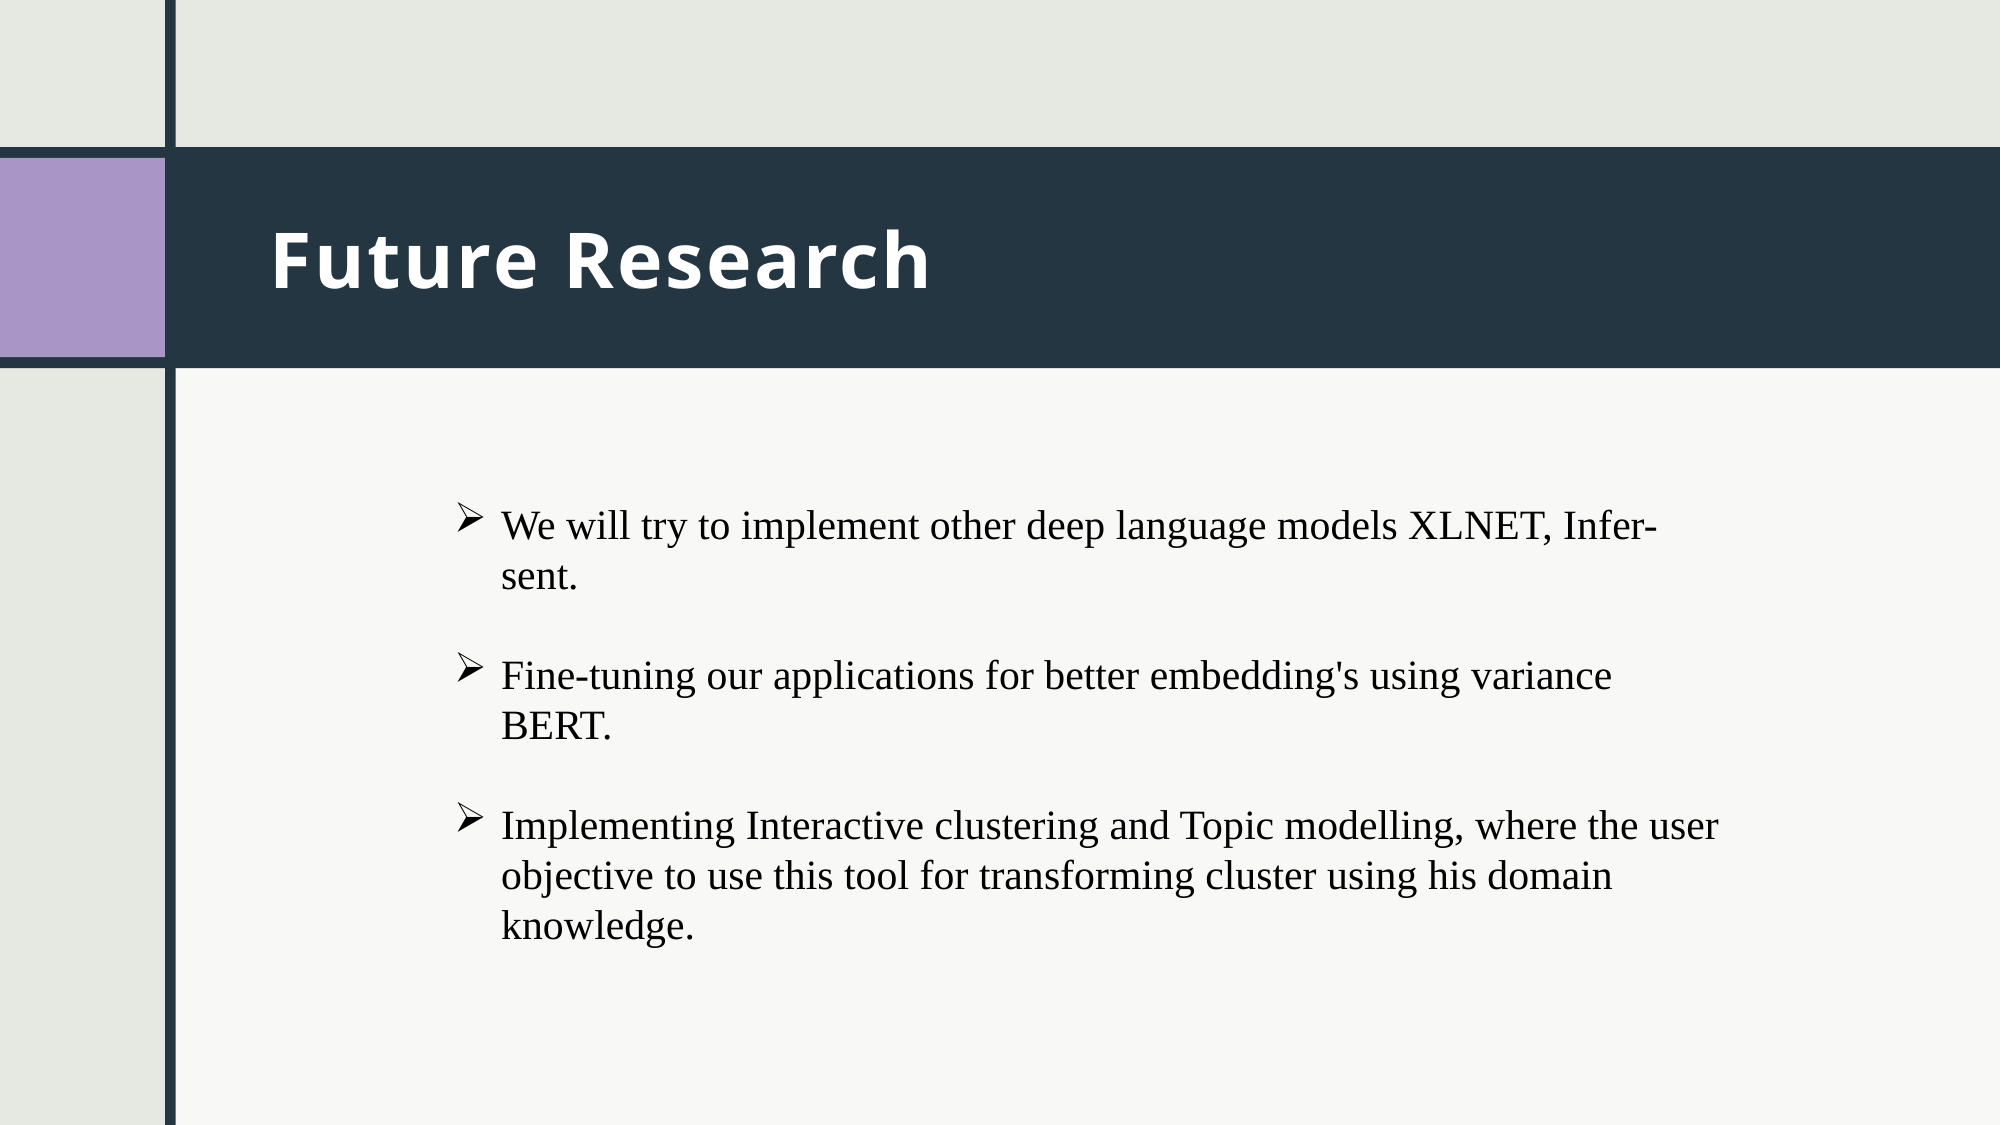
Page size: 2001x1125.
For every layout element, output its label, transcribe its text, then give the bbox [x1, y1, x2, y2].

text_box [0, 146, 164, 157]
title Future Research [251, 171, 1895, 341]
text_box We will try to implement other deep language models XLNET, Infer-sent. Fine-tuning our applications for better embedding's using variance BERT. Implementing Interactive clustering and Topic modelling, where the user objective to use this tool for transforming cluster using his domain knowledge. [439, 490, 1741, 956]
text_box [177, 369, 2000, 1125]
text_box [0, 358, 164, 369]
text_box [0, 369, 164, 1125]
text_box [177, 146, 2000, 369]
text_box [0, 0, 164, 146]
text_box [164, 0, 177, 1125]
text_box [0, 157, 164, 358]
text_box [177, 0, 2000, 146]
